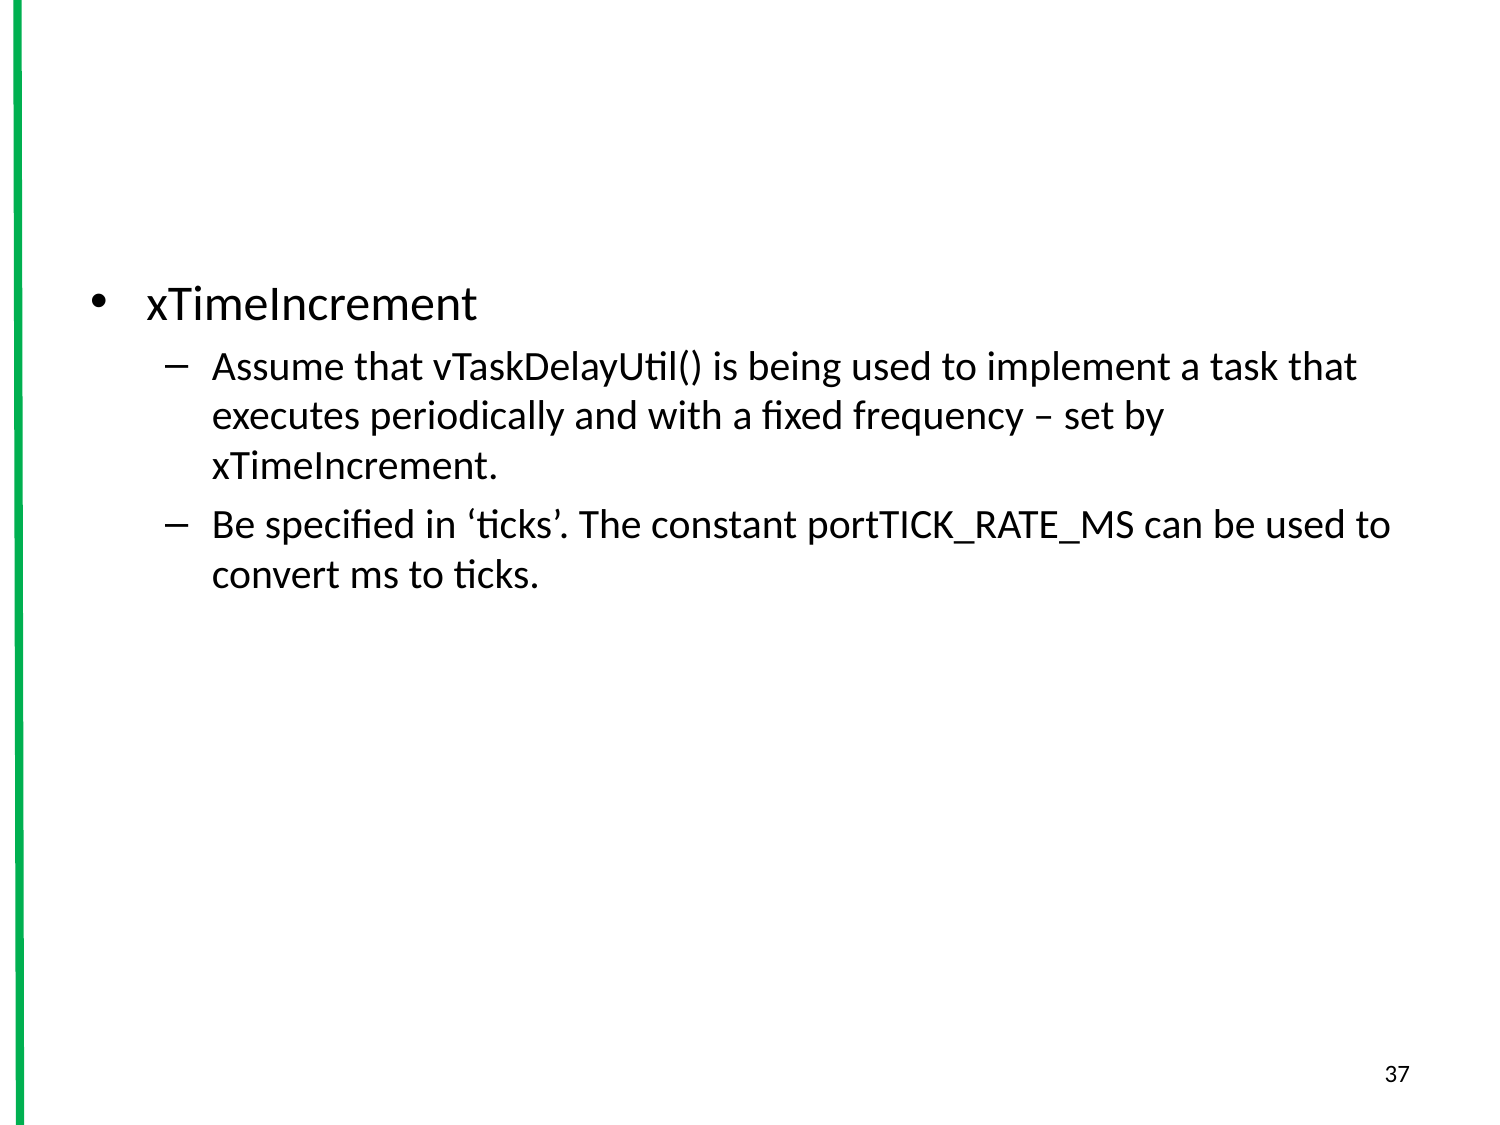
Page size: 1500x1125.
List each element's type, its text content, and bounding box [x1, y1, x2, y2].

slide_number 37 [1074, 1042, 1425, 1103]
list xTimeIncrement Assume that vTaskDelayUtil() is being used to implement a task that executes periodically and with a fixed frequency – set by xTimeIncrement. Be specified in ‘ticks’. The constant portTICK_RATE_MS can be used to convert ms to ticks. [75, 262, 1425, 1005]
